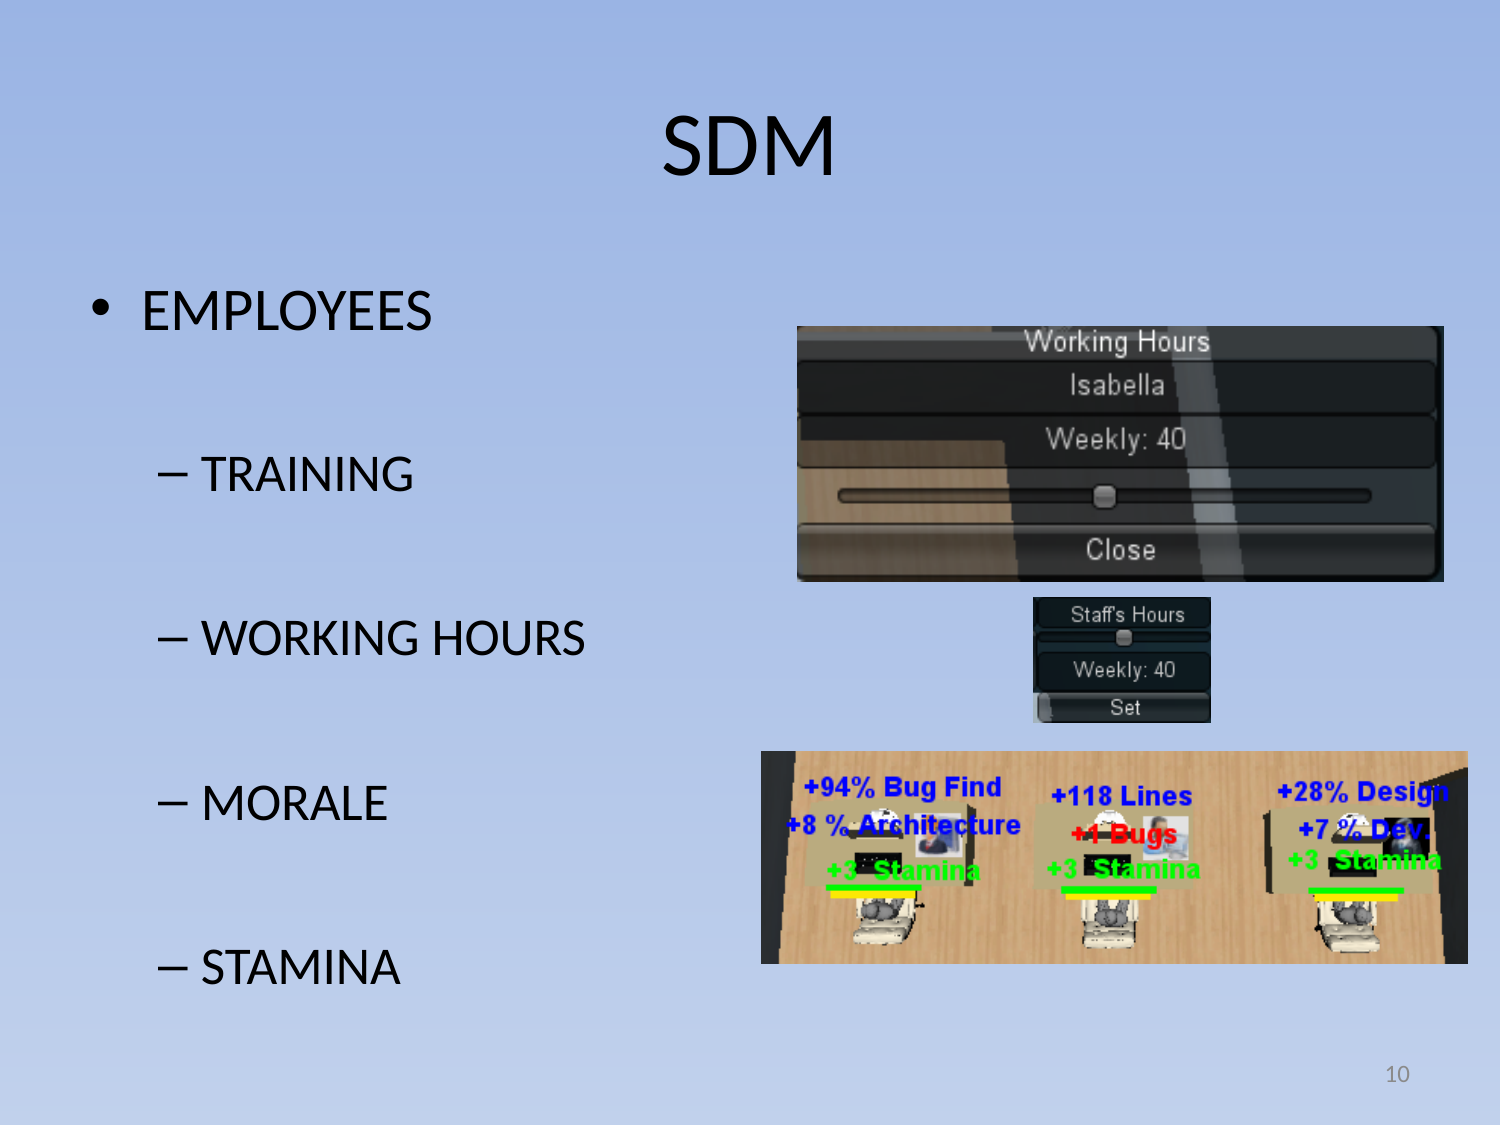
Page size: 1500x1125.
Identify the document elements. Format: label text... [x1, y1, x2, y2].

picture [761, 751, 1469, 965]
slide_number 10 [1074, 1042, 1425, 1103]
title SDM [75, 45, 1425, 233]
list EMPLOYEES TRAINING WORKING HOURS MORALE STAMINA [75, 262, 1425, 1005]
picture [1033, 597, 1211, 724]
picture [796, 325, 1445, 582]
